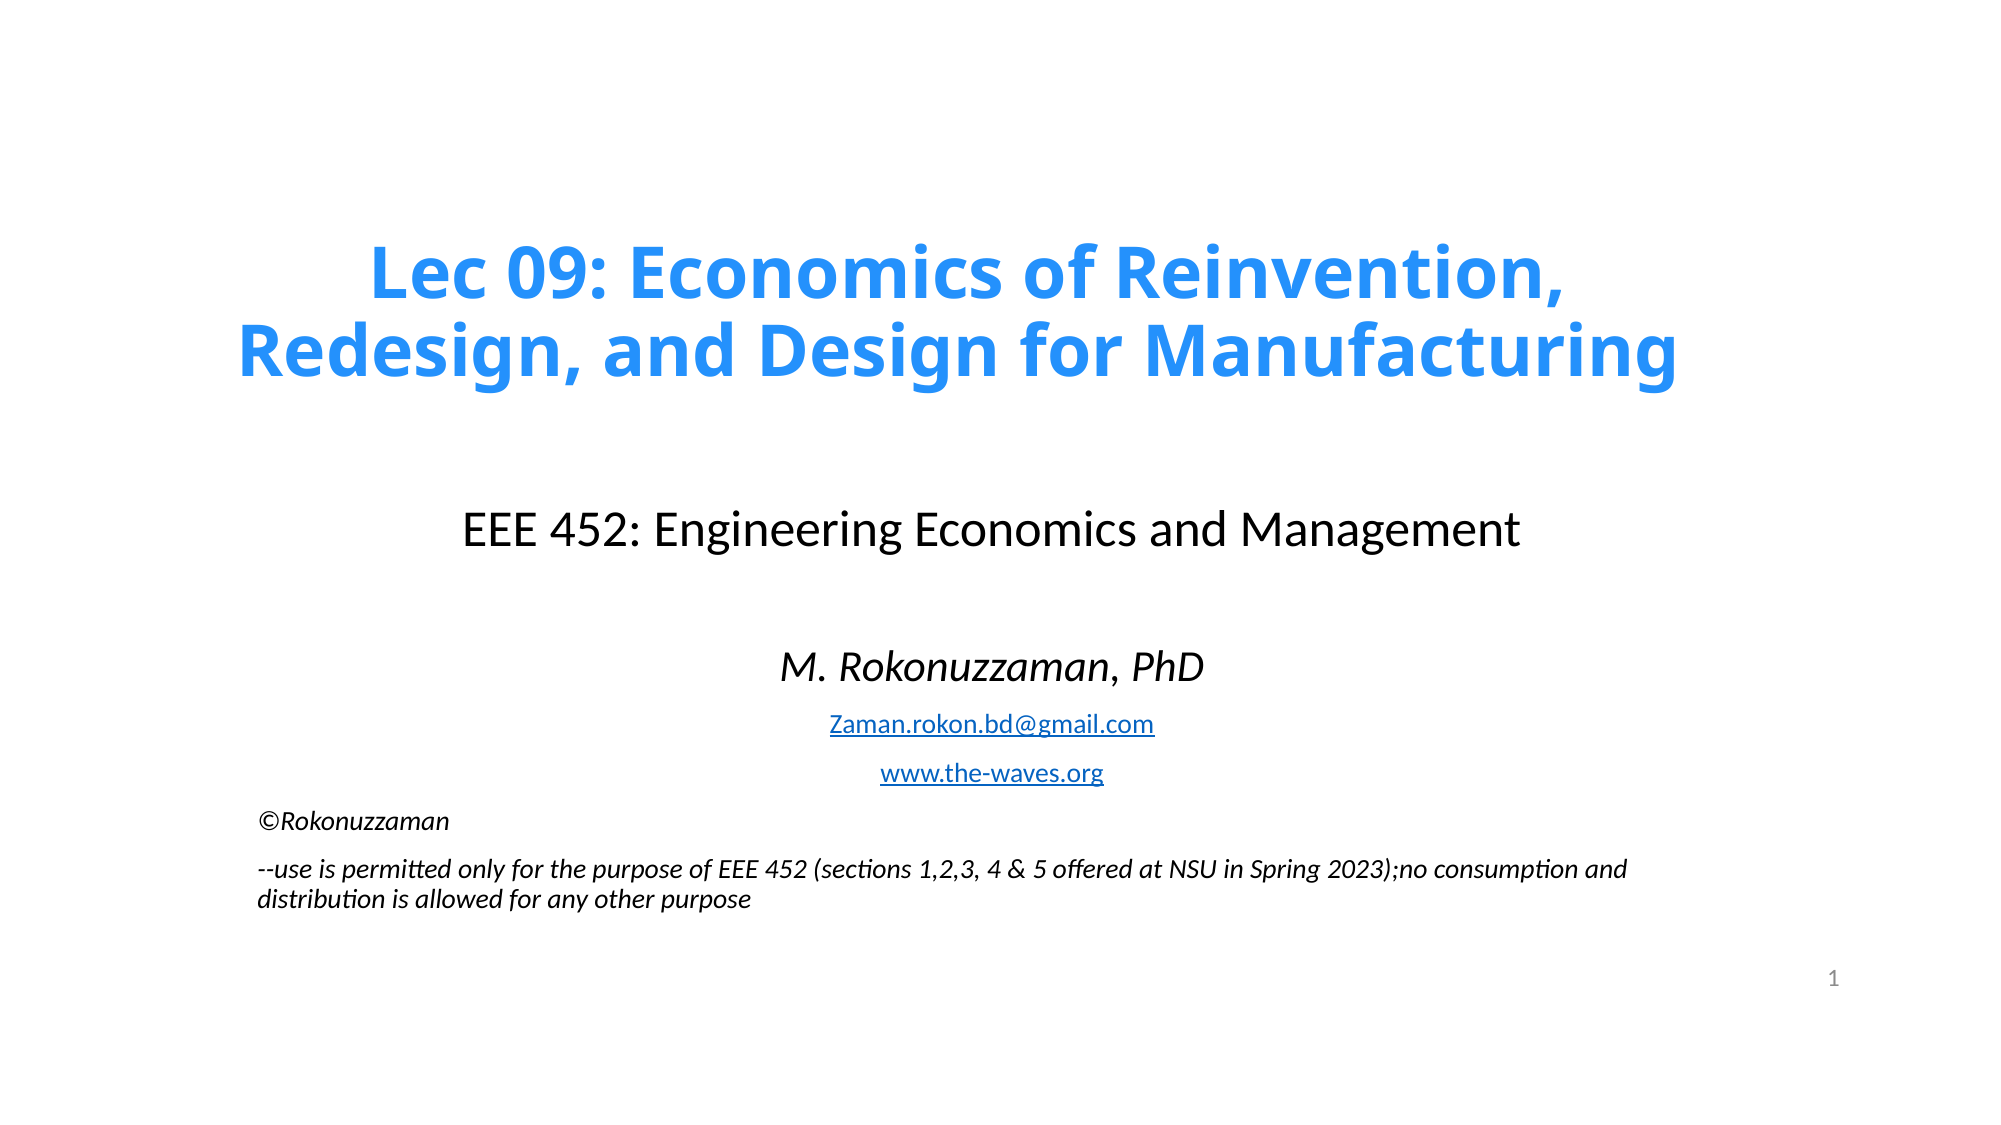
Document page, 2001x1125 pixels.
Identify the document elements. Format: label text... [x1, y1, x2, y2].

title Lec 09: Economics of Reinvention, Redesign, and Design for Manufacturing [192, 180, 1743, 400]
slide_number 1 [1404, 946, 1855, 1007]
subtitle EEE 452: Engineering Economics and Management M. Rokonuzzaman, PhD Zaman.rokon.bd@gmail.com www.the-waves.org ©️Rokonuzzaman --use is permitted only for the purpose of EEE 452 (sections 1,2,3, 4 & 5 offered at NSU in Spring 2023);no consumption and distribution is allowed for any other purpose [242, 494, 1743, 925]
